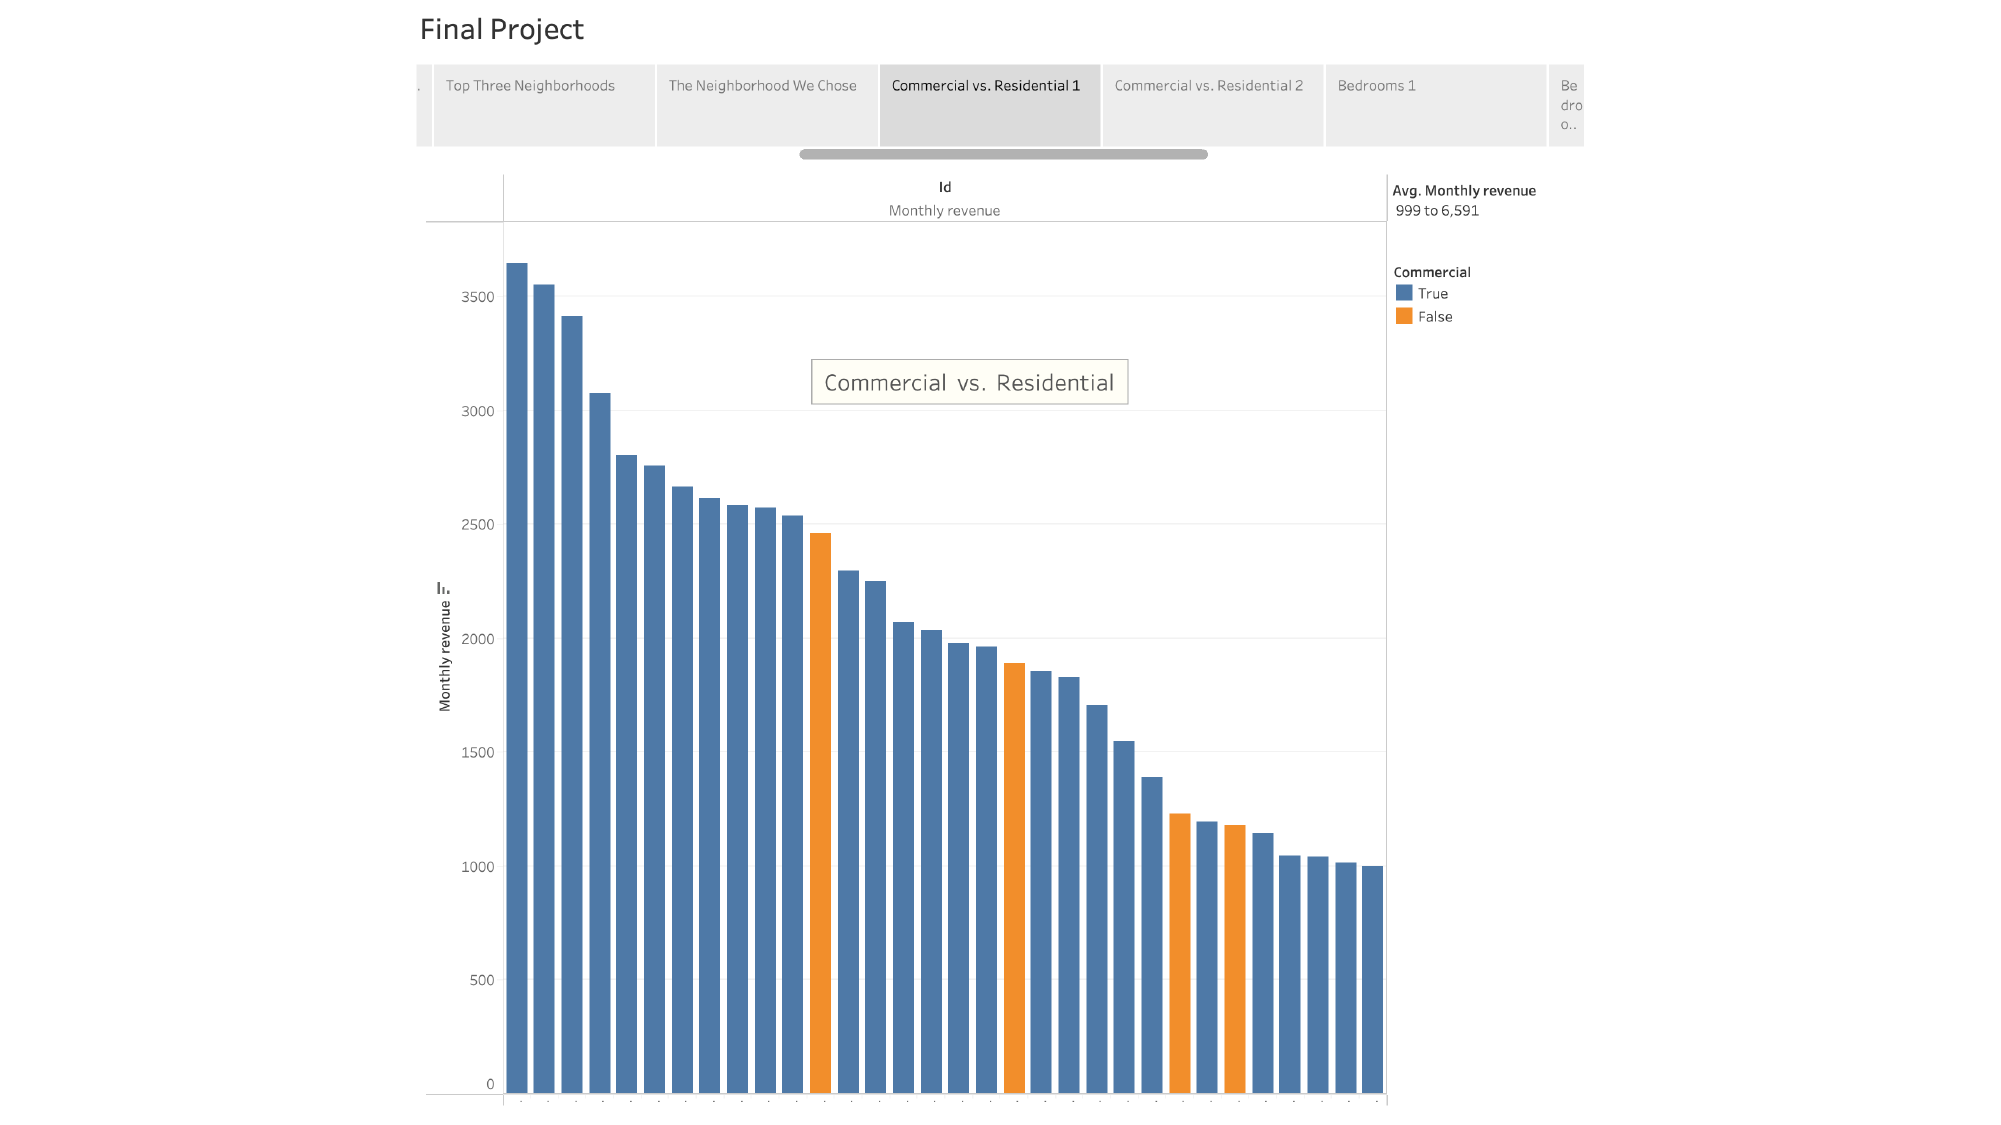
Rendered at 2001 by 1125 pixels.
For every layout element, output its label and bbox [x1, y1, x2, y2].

picture [407, 0, 1593, 1125]
